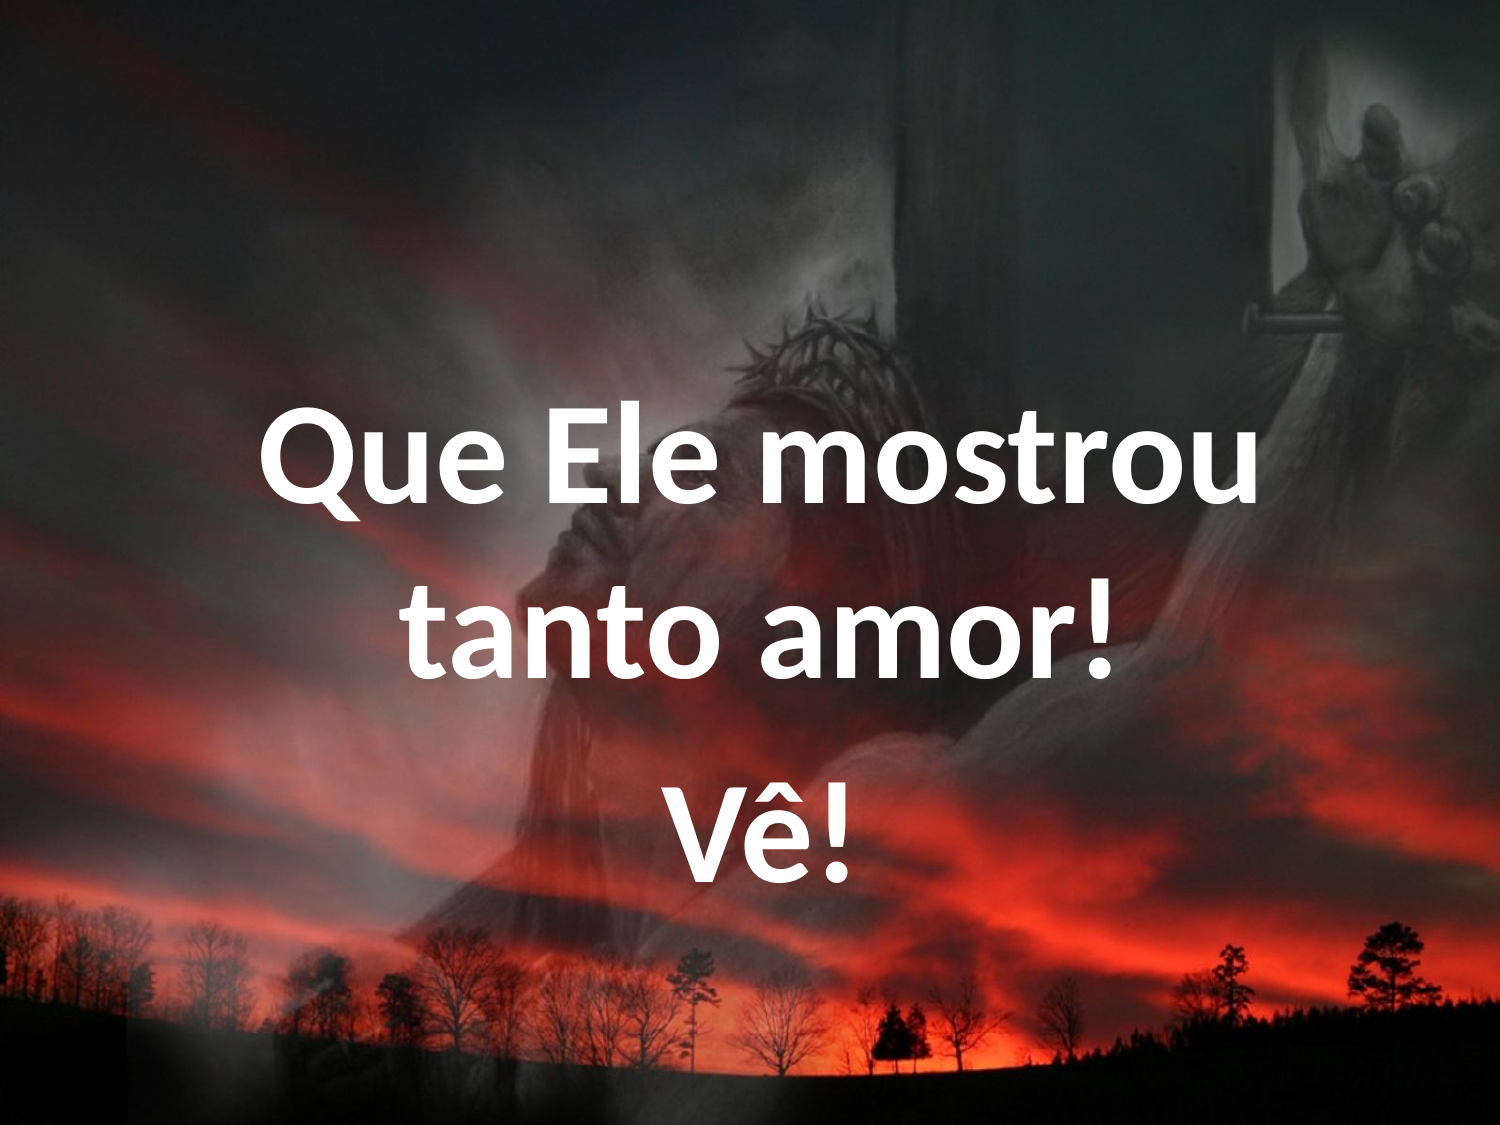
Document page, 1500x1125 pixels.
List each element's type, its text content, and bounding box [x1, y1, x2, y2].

picture [0, 0, 1500, 1125]
subtitle Que Ele mostrou tanto amor! Vê! [88, 349, 1436, 646]
